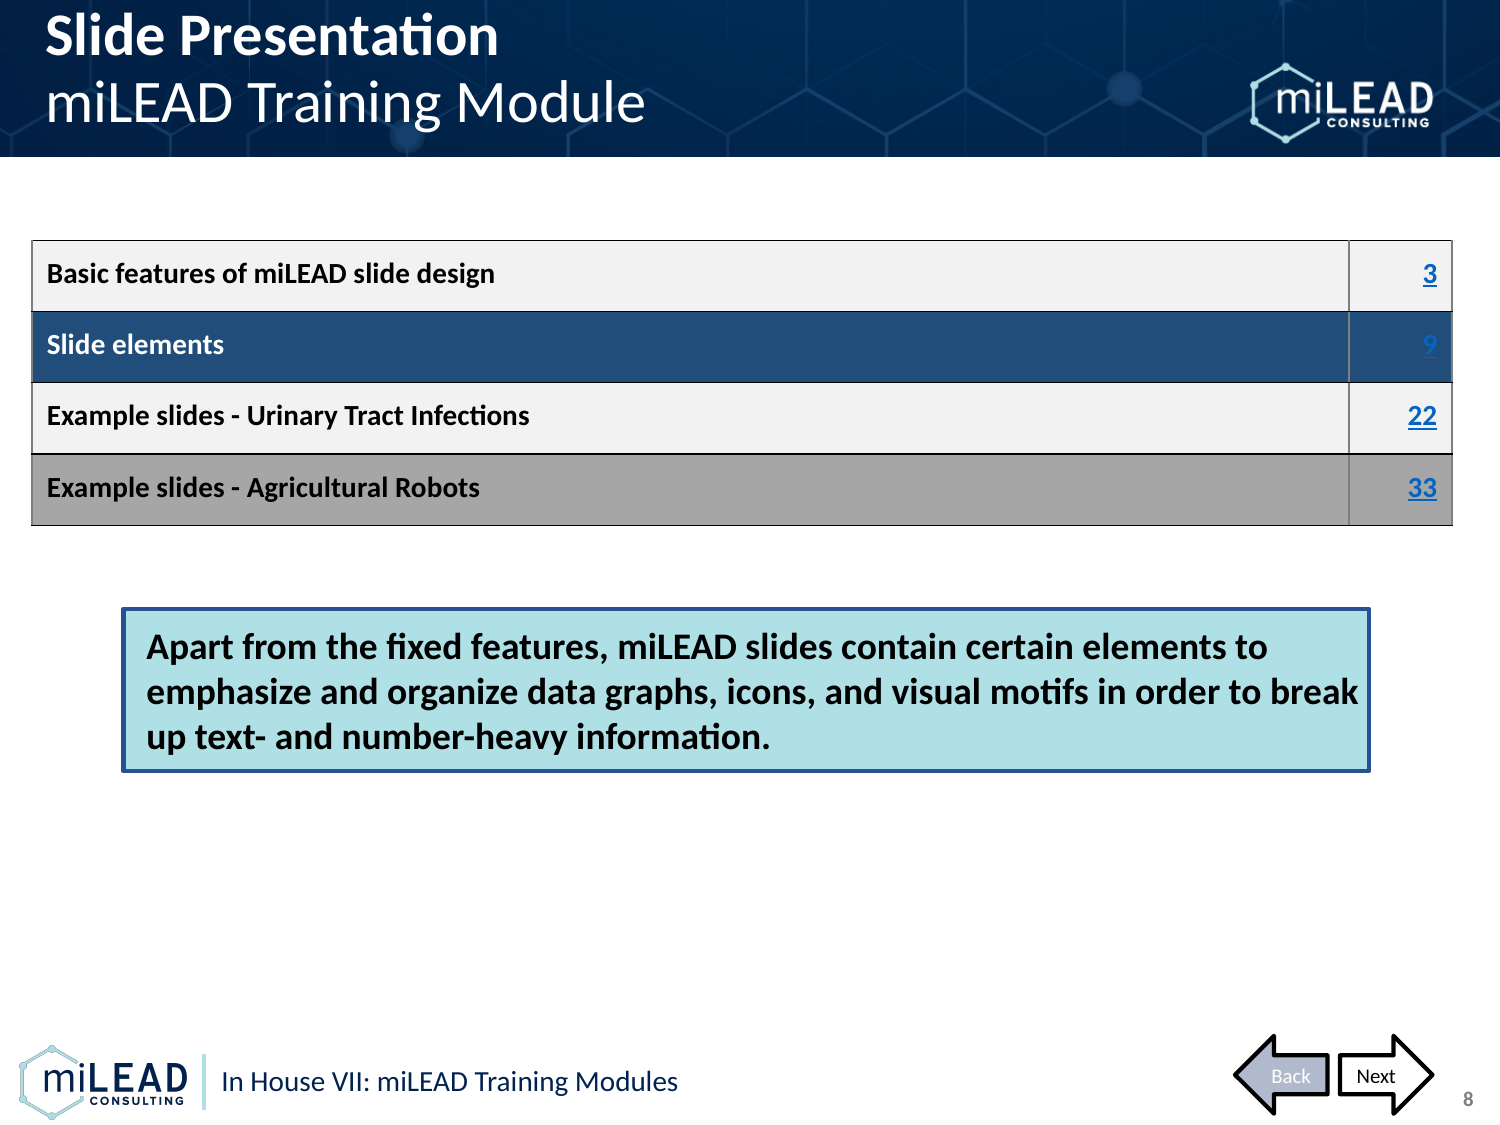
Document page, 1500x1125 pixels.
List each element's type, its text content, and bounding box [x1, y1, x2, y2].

table_cell Slide elements [33, 312, 1348, 382]
table_cell 22 [1350, 383, 1451, 453]
table_header Basic features of miLEAD slide design [33, 241, 1348, 311]
table_cell Example slides - Agricultural Robots [33, 455, 1348, 525]
table_cell 33 [1350, 455, 1451, 525]
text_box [122, 608, 1378, 772]
list Slide Presentation [30, 18, 1286, 57]
list miLEAD Training Module [30, 86, 1246, 141]
table_header 3 [1350, 241, 1451, 311]
picture [0, 0, 1500, 157]
text_box Next [1339, 1035, 1433, 1114]
picture [0, 201, 1500, 1125]
text_box Back [1235, 1035, 1328, 1114]
table_cell Example slides - Urinary Tract Infections [33, 383, 1348, 453]
table_cell 9 [1350, 312, 1451, 382]
